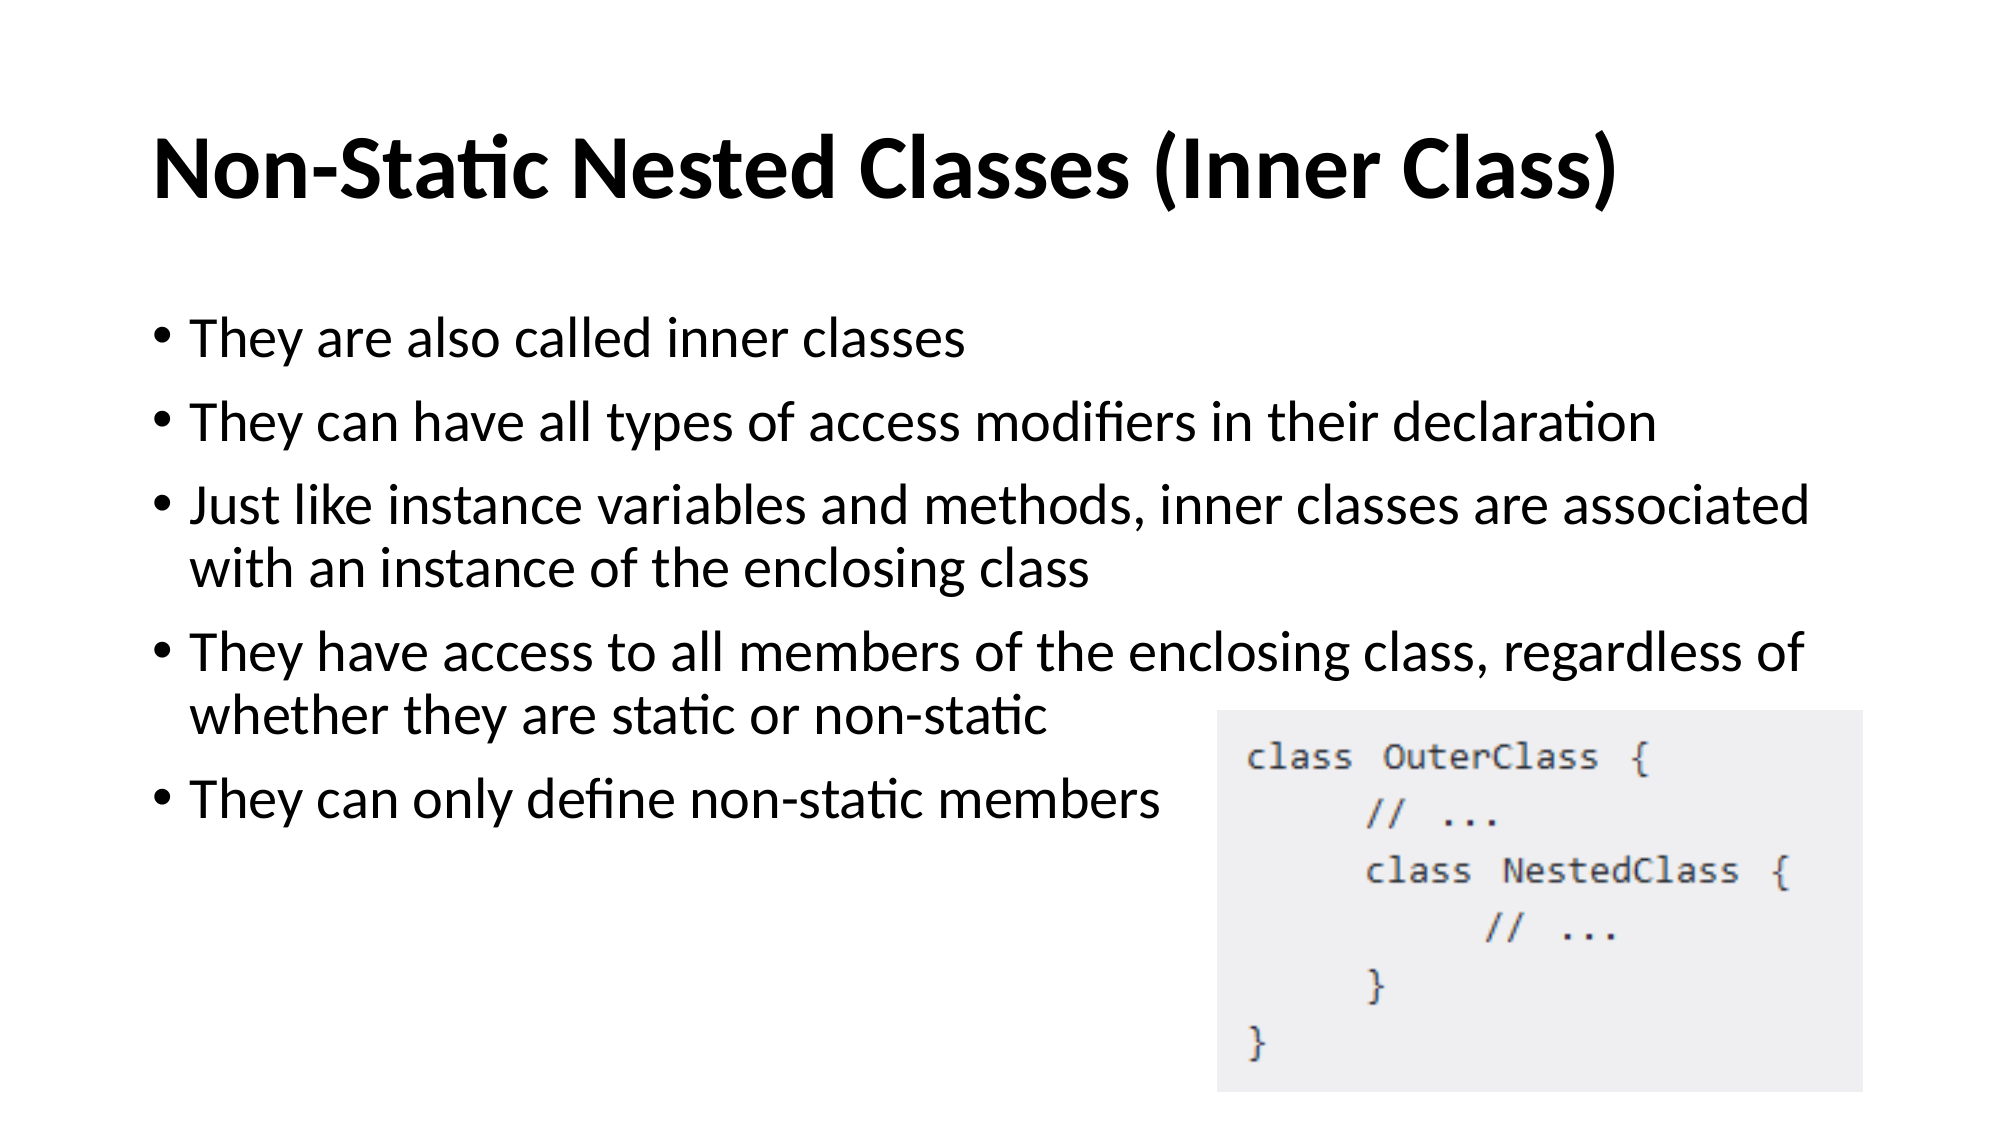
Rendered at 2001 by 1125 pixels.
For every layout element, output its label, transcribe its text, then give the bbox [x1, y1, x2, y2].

title Non-Static Nested Classes (Inner Class) [137, 59, 1863, 278]
list They are also called inner classes They can have all types of access modifiers in their declaration Just like instance variables and methods, inner classes are associated with an instance of the enclosing class They have access to all members of the enclosing class, regardless of whether they are static or non-static They can only define non-static members [137, 299, 1863, 1014]
picture [1217, 710, 1863, 1092]
